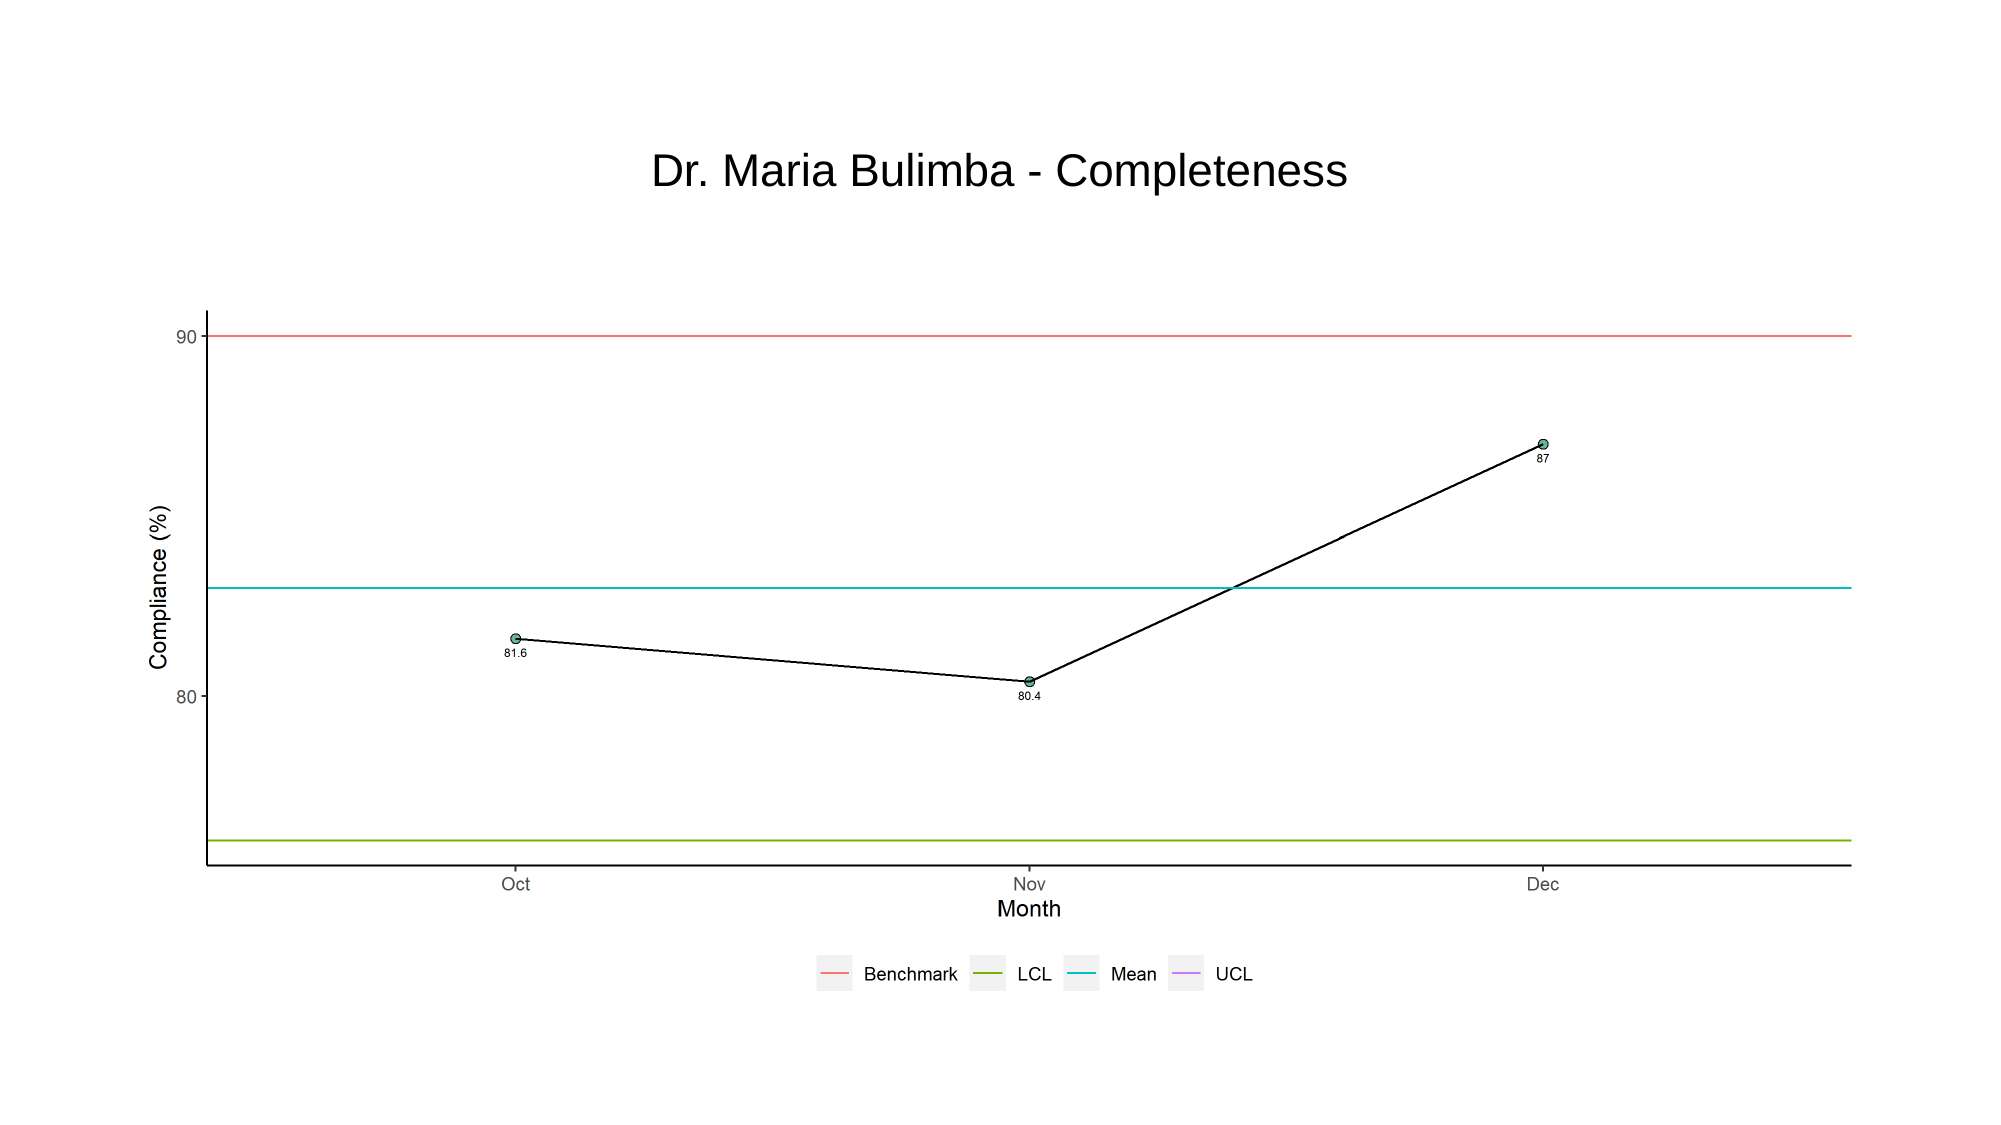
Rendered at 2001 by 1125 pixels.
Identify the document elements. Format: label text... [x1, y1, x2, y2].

title Dr. Maria Bulimba - Completeness [137, 59, 1863, 278]
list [137, 299, 1863, 1014]
